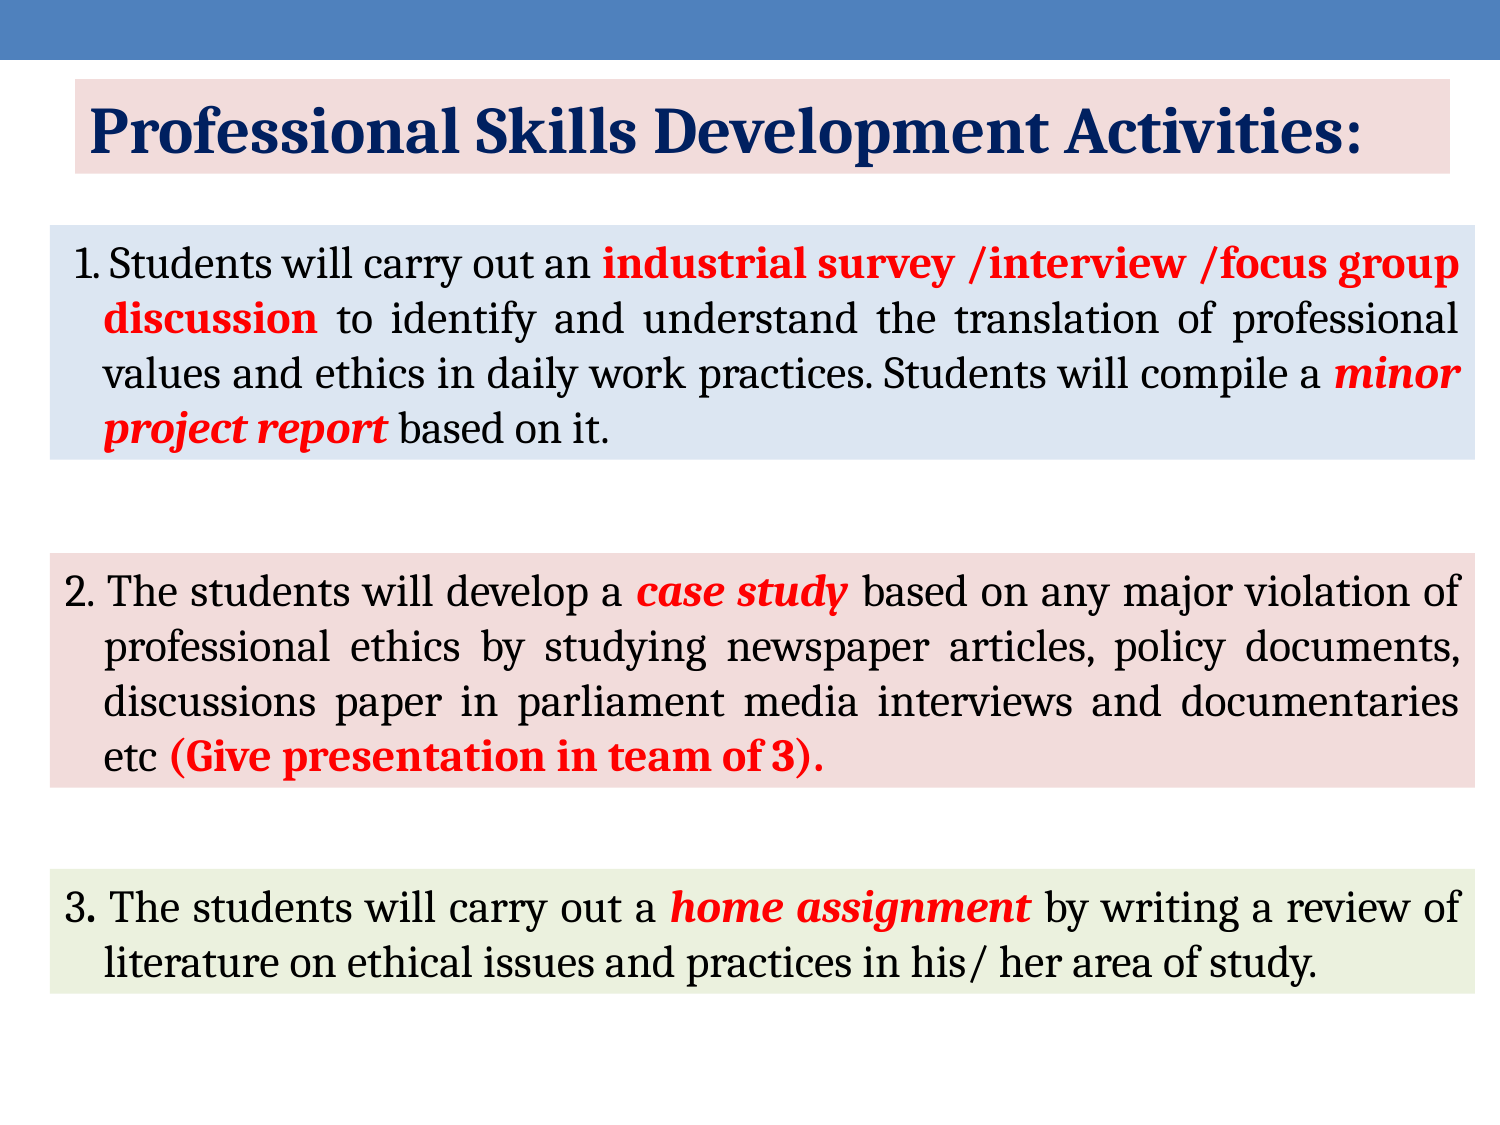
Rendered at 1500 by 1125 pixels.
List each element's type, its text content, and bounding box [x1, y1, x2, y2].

text_box 3. The students will carry out a home assignment by writing a review of literature on ethical issues and practices in his/ her area of study. [49, 868, 1475, 994]
text_box 1. Students will carry out an industrial survey /interview /focus group discussion to identify and understand the translation of professional values and ethics in daily work practices. Students will compile a minor project report based on it. [49, 225, 1475, 460]
text_box 2. The students will develop a case study based on any major violation of professional ethics by studying newspaper articles, policy documents, discussions paper in parliament media interviews and documentaries etc (Give presentation in team of 3). [49, 553, 1475, 788]
text_box Professional Skills Development Activities: [75, 79, 1450, 174]
